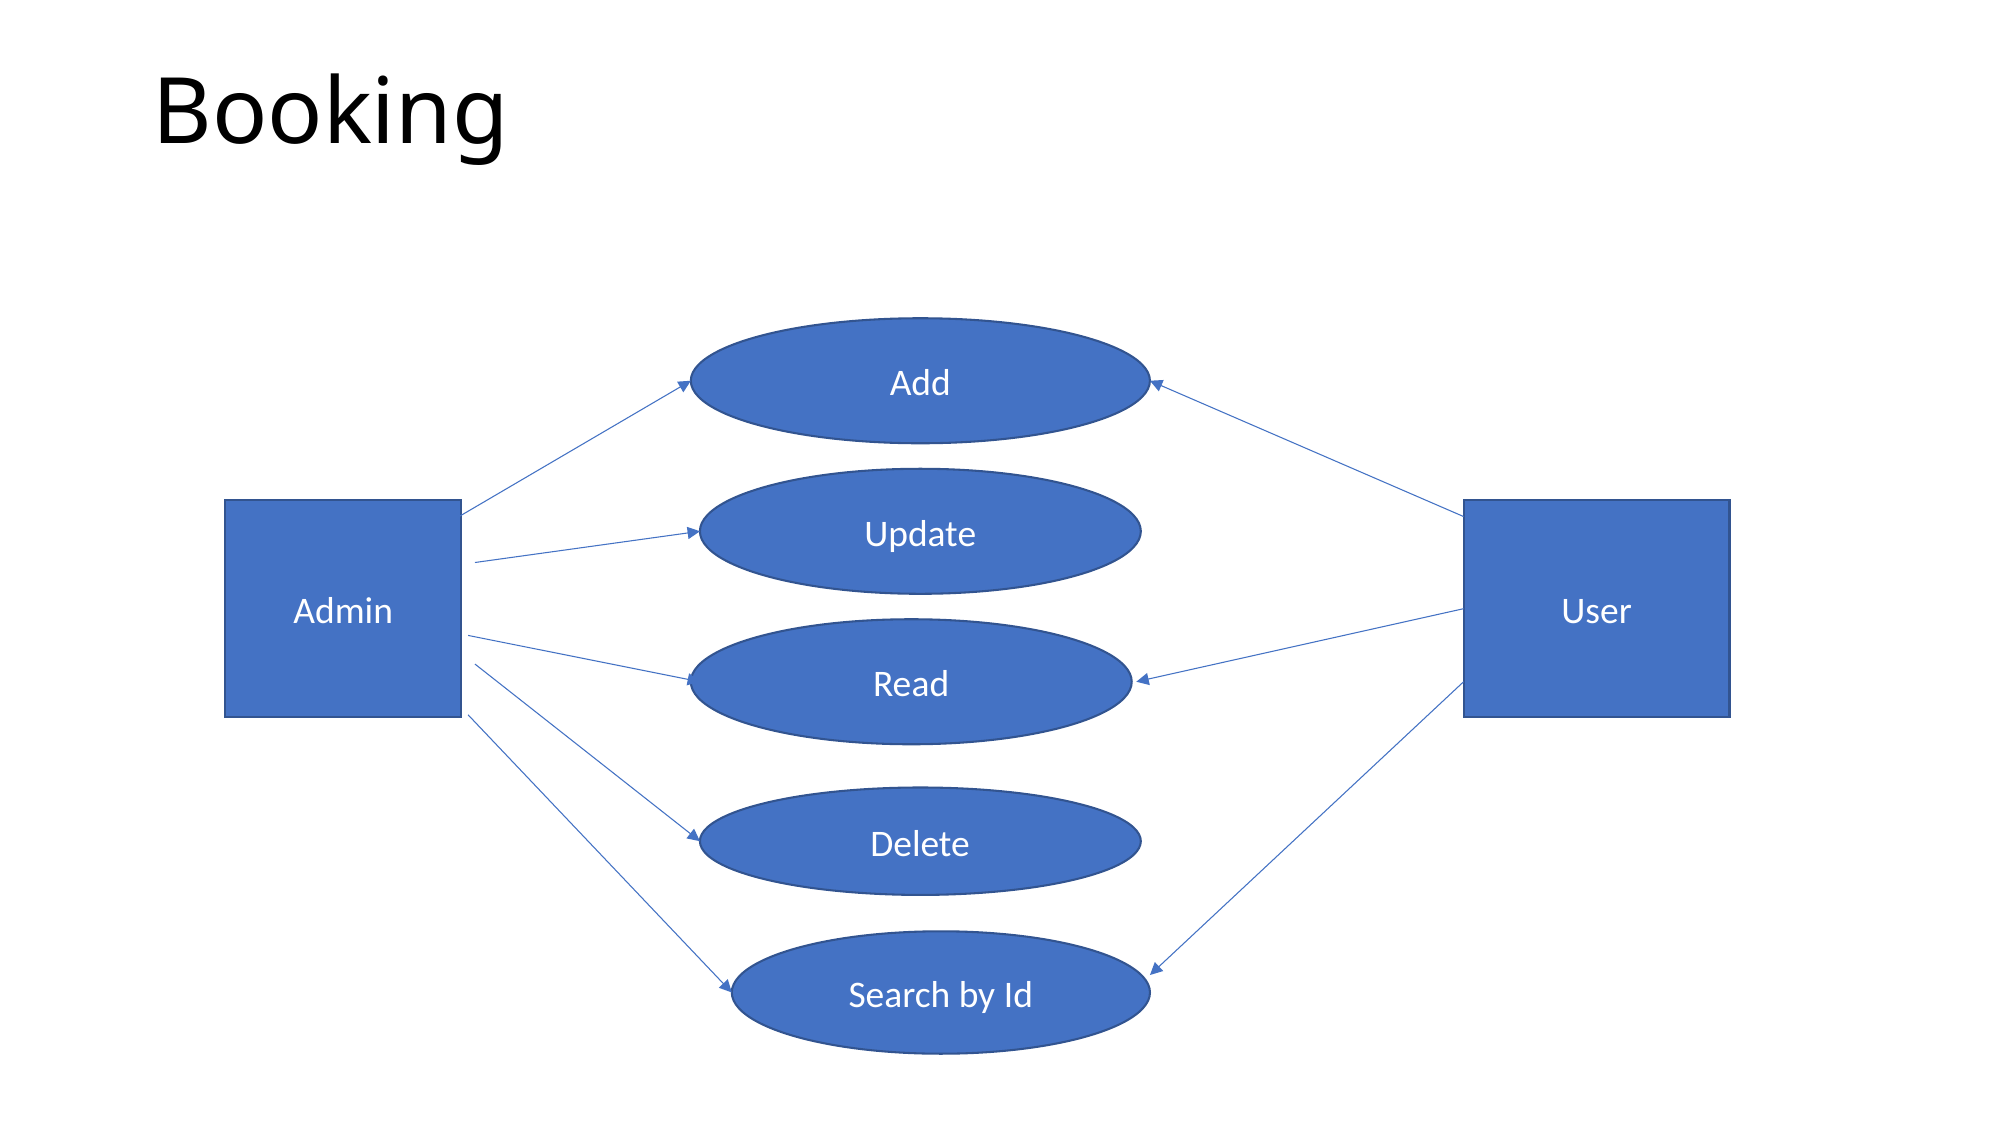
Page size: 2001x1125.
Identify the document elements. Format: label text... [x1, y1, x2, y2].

text_box User [1463, 499, 1731, 718]
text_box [474, 531, 700, 563]
text_box Search by Id [730, 930, 1152, 1055]
title Booking [137, 59, 1863, 278]
text_box Read [700, 618, 1133, 746]
text_box Delete [732, 786, 1142, 896]
text_box Add [689, 317, 1151, 445]
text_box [468, 714, 732, 993]
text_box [1149, 681, 1464, 975]
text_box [1136, 608, 1464, 682]
text_box Update [699, 467, 1142, 595]
text_box Admin [224, 499, 462, 718]
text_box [459, 380, 691, 517]
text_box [1149, 380, 1464, 517]
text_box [468, 635, 700, 682]
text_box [474, 664, 700, 714]
